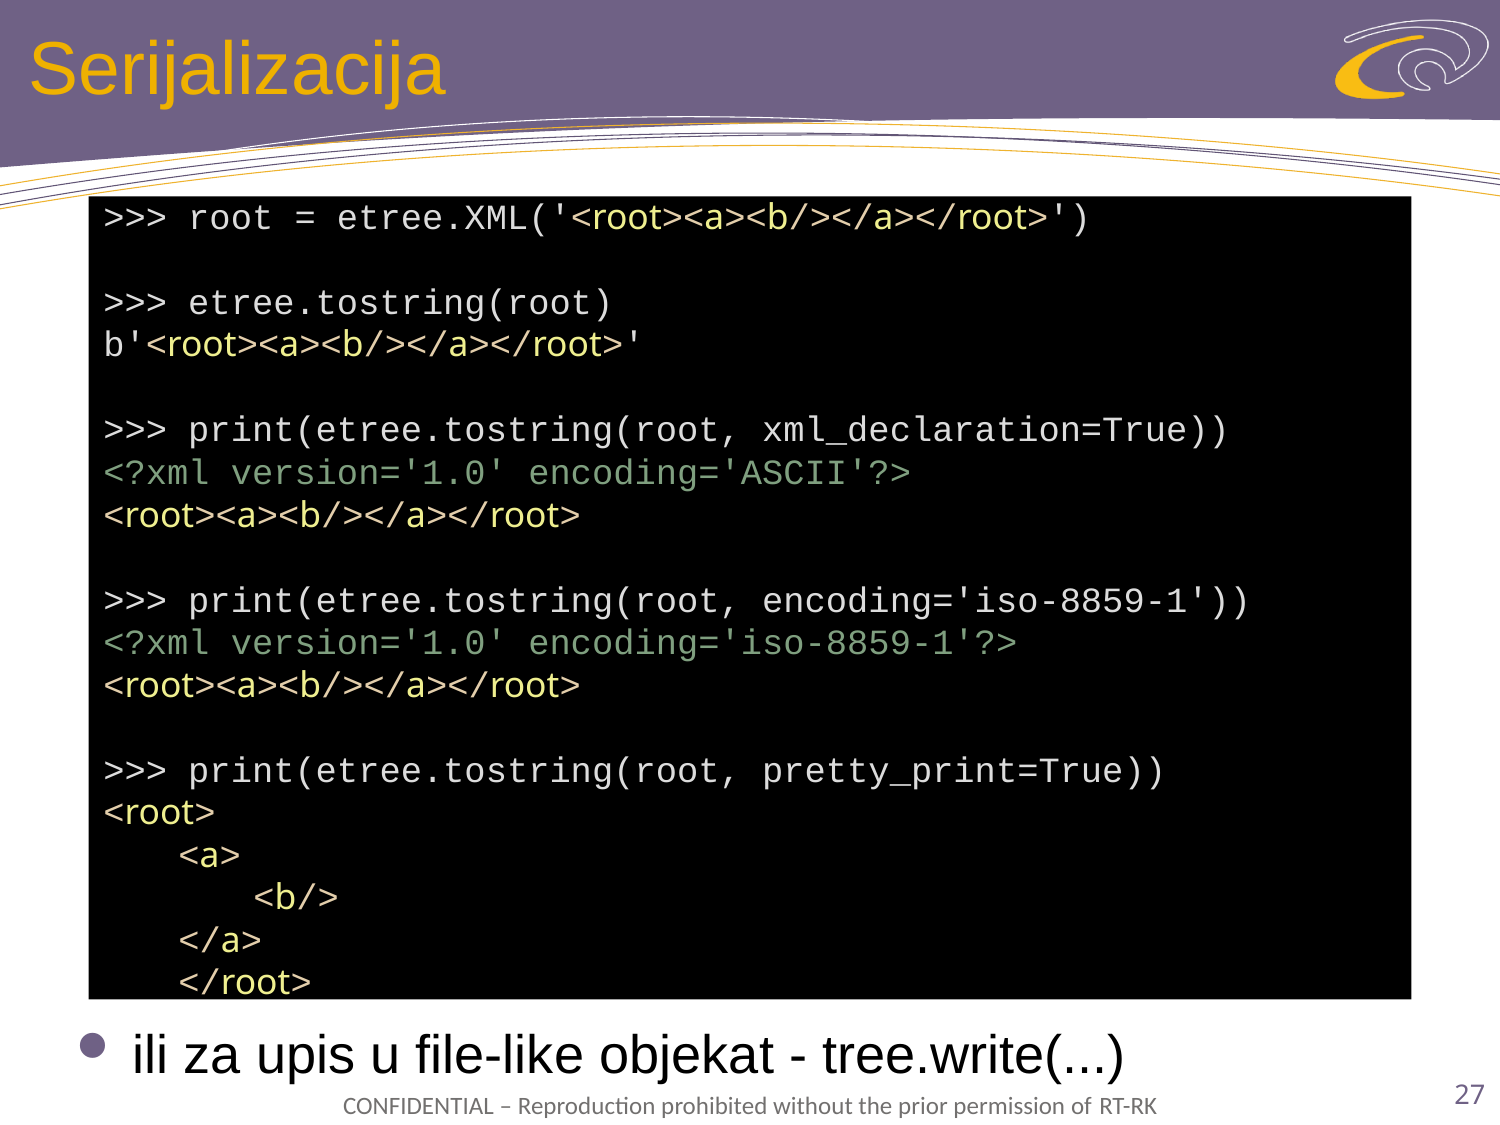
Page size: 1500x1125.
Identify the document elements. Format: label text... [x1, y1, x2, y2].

list ili za upis u file-like objekat - tree.write(...) [61, 1011, 1412, 1099]
text_box >>> root = etree.XML('<root><a><b/></a></root>') >>> etree.tostring(root) b'<root><a><b/></a></root>' >>> print(etree.tostring(root, xml_declaration=True)) <?xml version='1.0' encoding='ASCII'?> <root><a><b/></a></root> >>> print(etree.tostring(root, encoding='iso-8859-1')) <?xml version='1.0' encoding='iso-8859-1'?> <root><a><b/></a></root> >>> print(etree.tostring(root, pretty_print=True)) <root> <a> <b/> </a> </root> [86, 194, 1413, 1001]
title Serijalizacija [13, 19, 1313, 138]
picture [1322, 0, 1500, 102]
